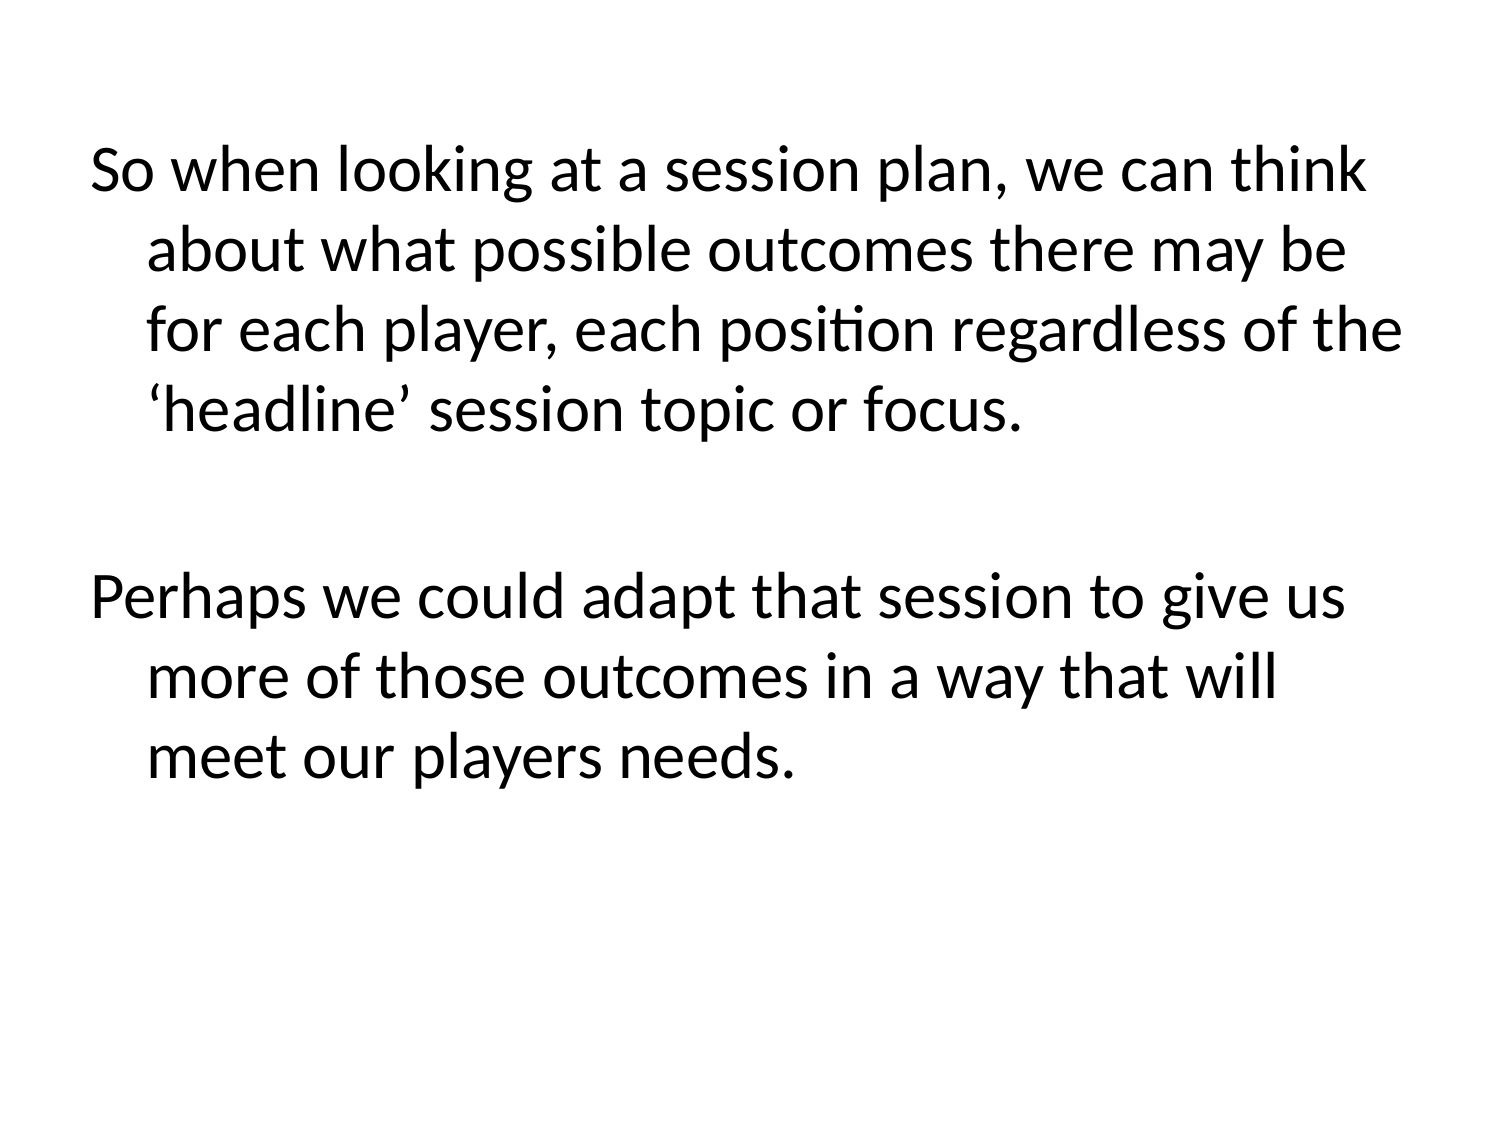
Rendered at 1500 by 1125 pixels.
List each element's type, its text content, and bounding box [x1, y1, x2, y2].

list So when looking at a session plan, we can think about what possible outcomes there may be for each player, each position regardless of the ‘headline’ session topic or focus. Perhaps we could adapt that session to give us more of those outcomes in a way that will meet our players needs. [75, 117, 1425, 1005]
